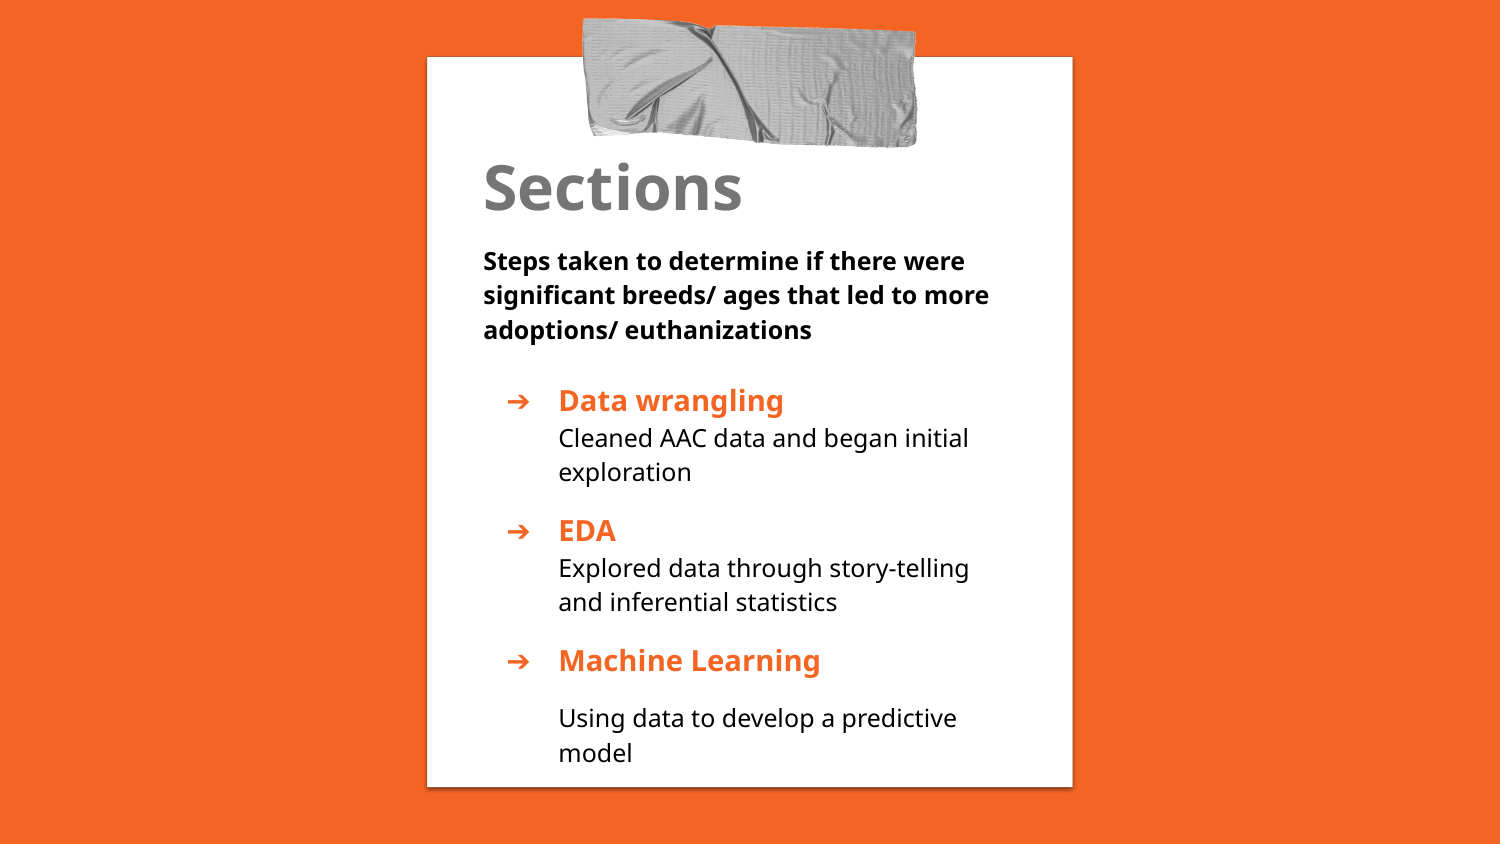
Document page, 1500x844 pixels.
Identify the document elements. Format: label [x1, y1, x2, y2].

picture [400, 16, 1100, 818]
